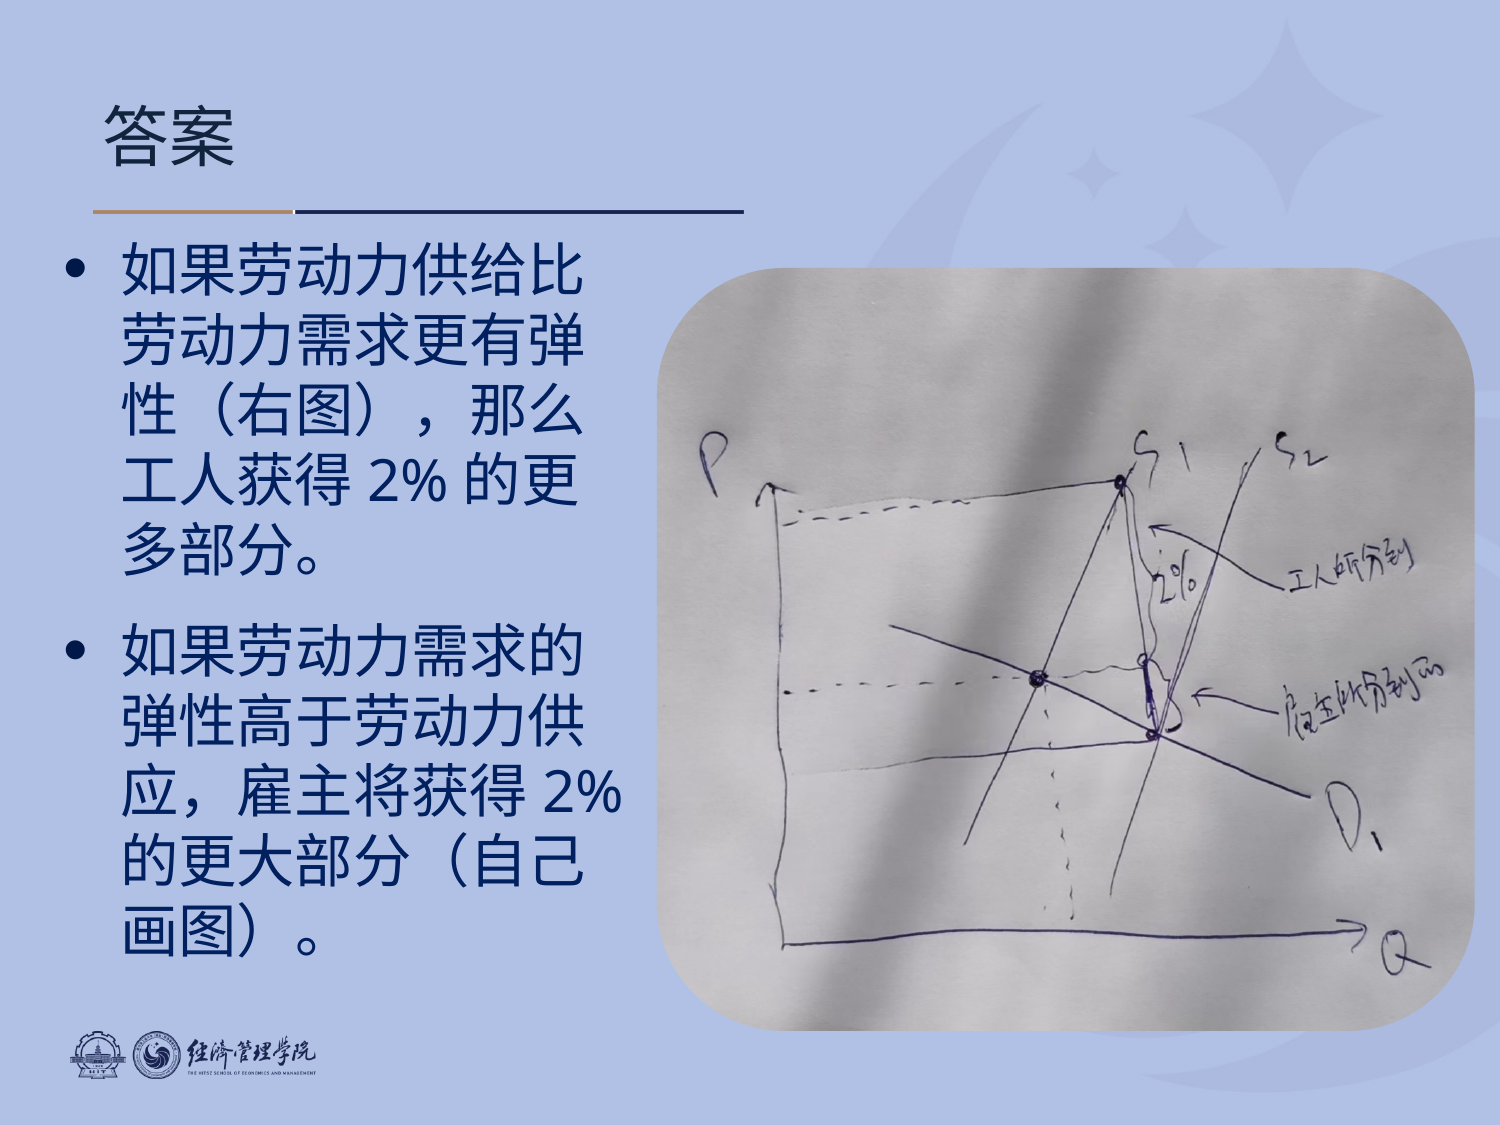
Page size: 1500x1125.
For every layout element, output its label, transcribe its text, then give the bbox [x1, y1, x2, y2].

text_box 答案 [87, 56, 1435, 214]
picture [0, 0, 1500, 1125]
list 如果劳动力供给比劳动力需求更有弹性（右图），那么工人获得2%的更多部分。 如果劳动力需求的弹性高于劳动力供应，雇主将获得2%的更大部分（自己画图）。 [48, 225, 643, 972]
